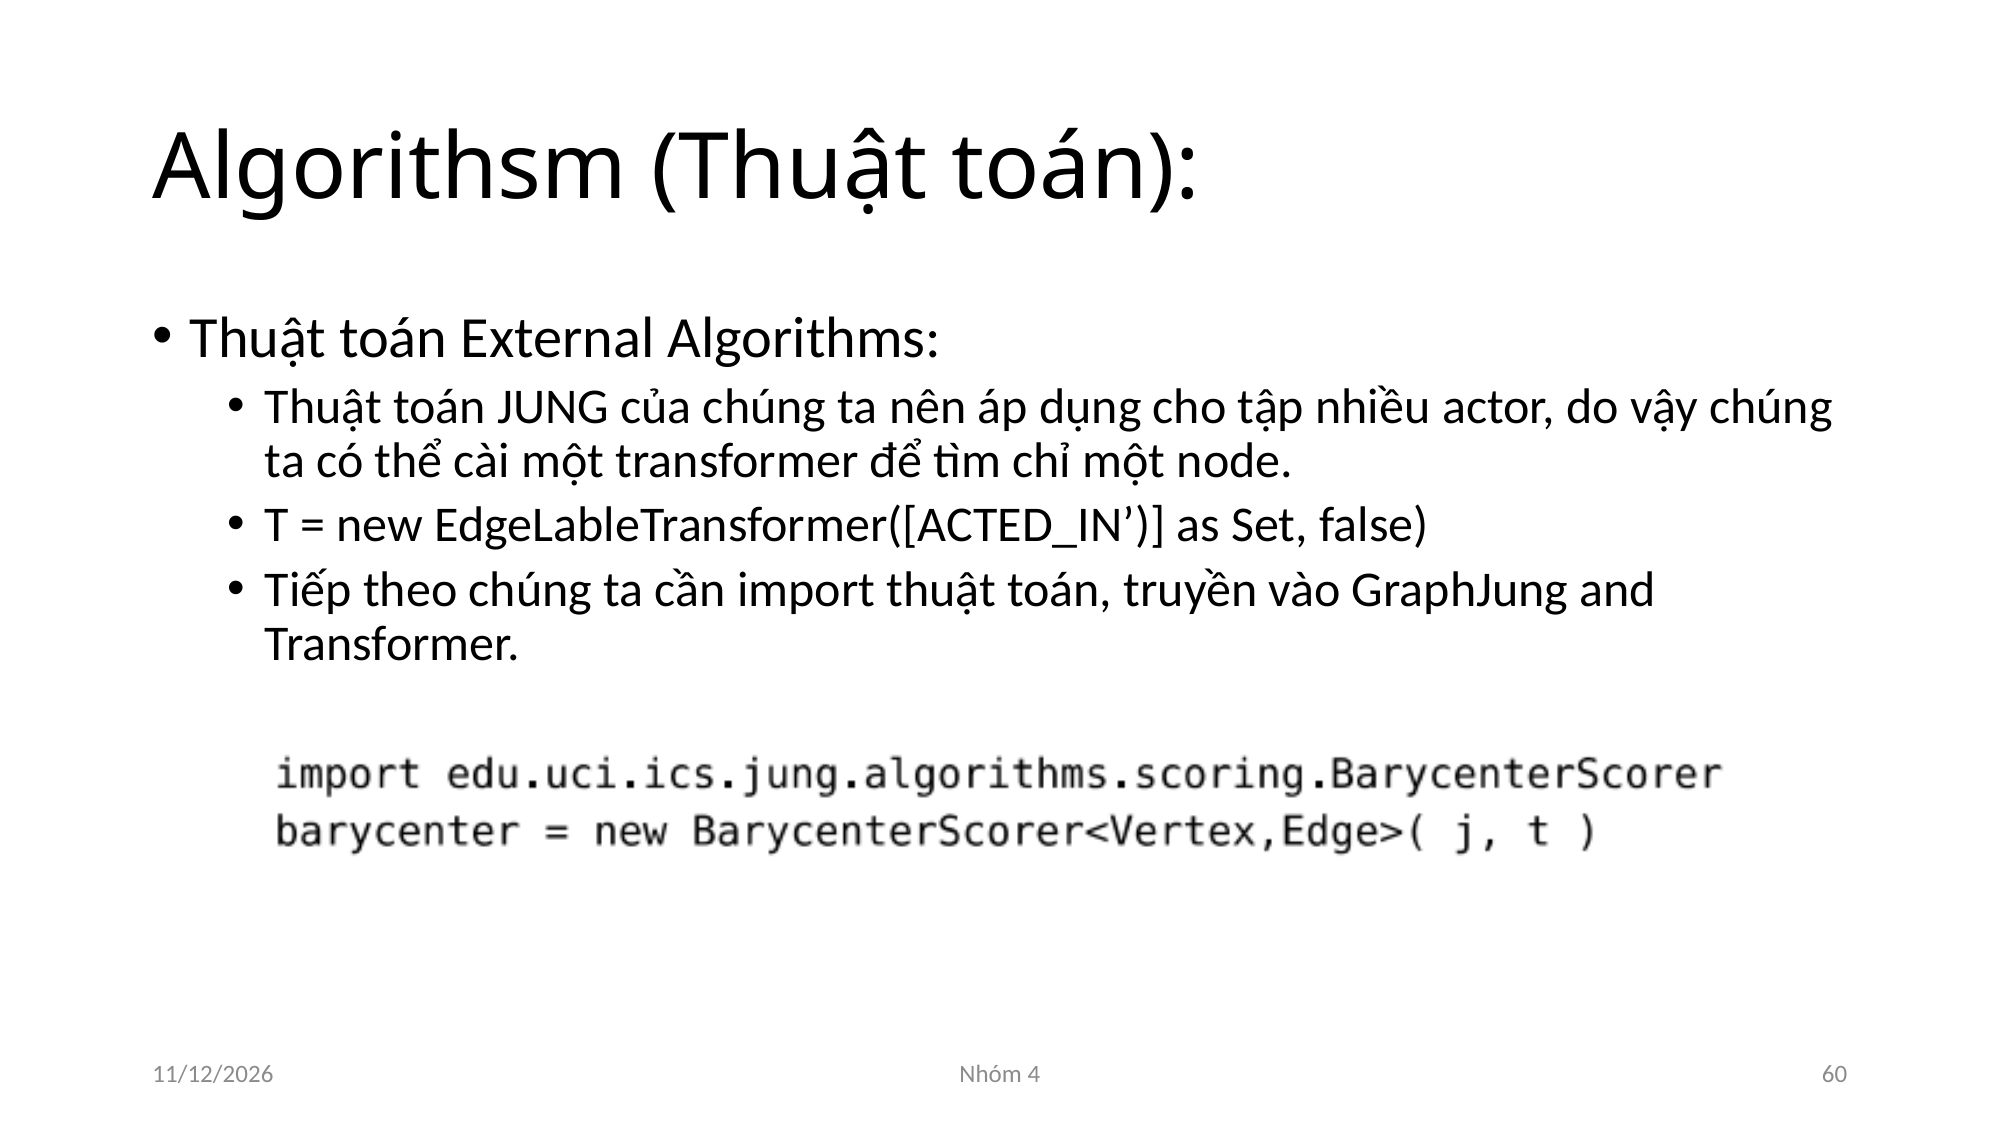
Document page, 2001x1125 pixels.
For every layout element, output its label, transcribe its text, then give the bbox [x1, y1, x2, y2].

footer Nhóm 4 [662, 1042, 1338, 1103]
list Thuật toán External Algorithms: Thuật toán JUNG của chúng ta nên áp dụng cho tập nhiều actor, do vậy chúng ta có thể cài một transformer để tìm chỉ một node. T = new EdgeLableTransformer([ACTED_IN’)] as Set, false) Tiếp theo chúng ta cần import thuật toán, truyền vào GraphJung and Transformer. [137, 299, 1863, 1014]
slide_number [137, 1042, 588, 1103]
slide_number 60 [1412, 1042, 1863, 1103]
title Algorithsm (Thuật toán): [137, 59, 1863, 278]
picture [246, 723, 1849, 896]
